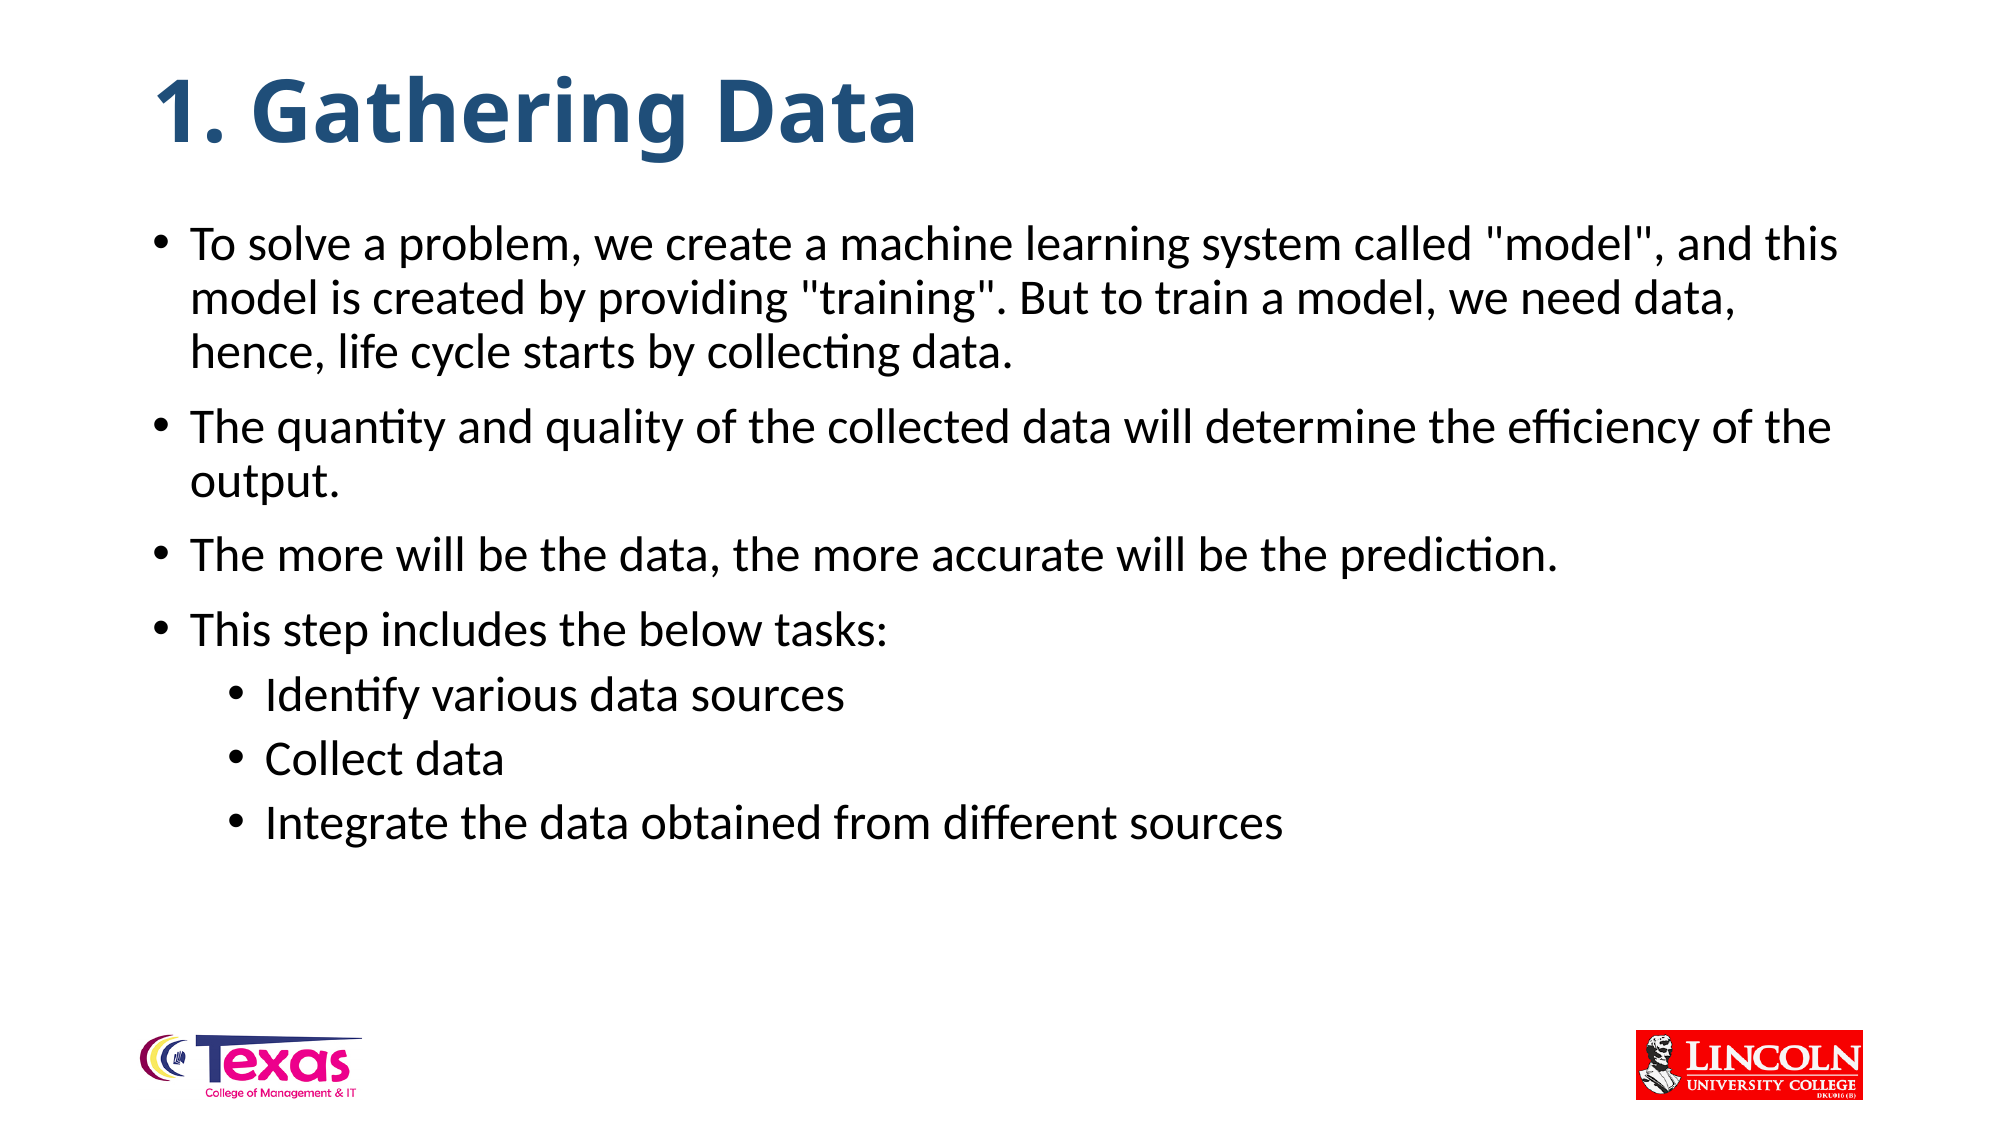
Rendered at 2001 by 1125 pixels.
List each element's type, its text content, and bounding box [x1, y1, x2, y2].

list To solve a problem, we create a machine learning system called "model", and this model is created by providing "training". But to train a model, we need data, hence, life cycle starts by collecting data. The quantity and quality of the collected data will determine the efficiency of the output. The more will be the data, the more accurate will be the prediction. This step includes the below tasks: Identify various data sources Collect data Integrate the data obtained from different sources [137, 209, 1863, 1011]
picture [1636, 1030, 1863, 1100]
picture [137, 1030, 363, 1100]
title 1. Gathering Data [137, 59, 1863, 170]
